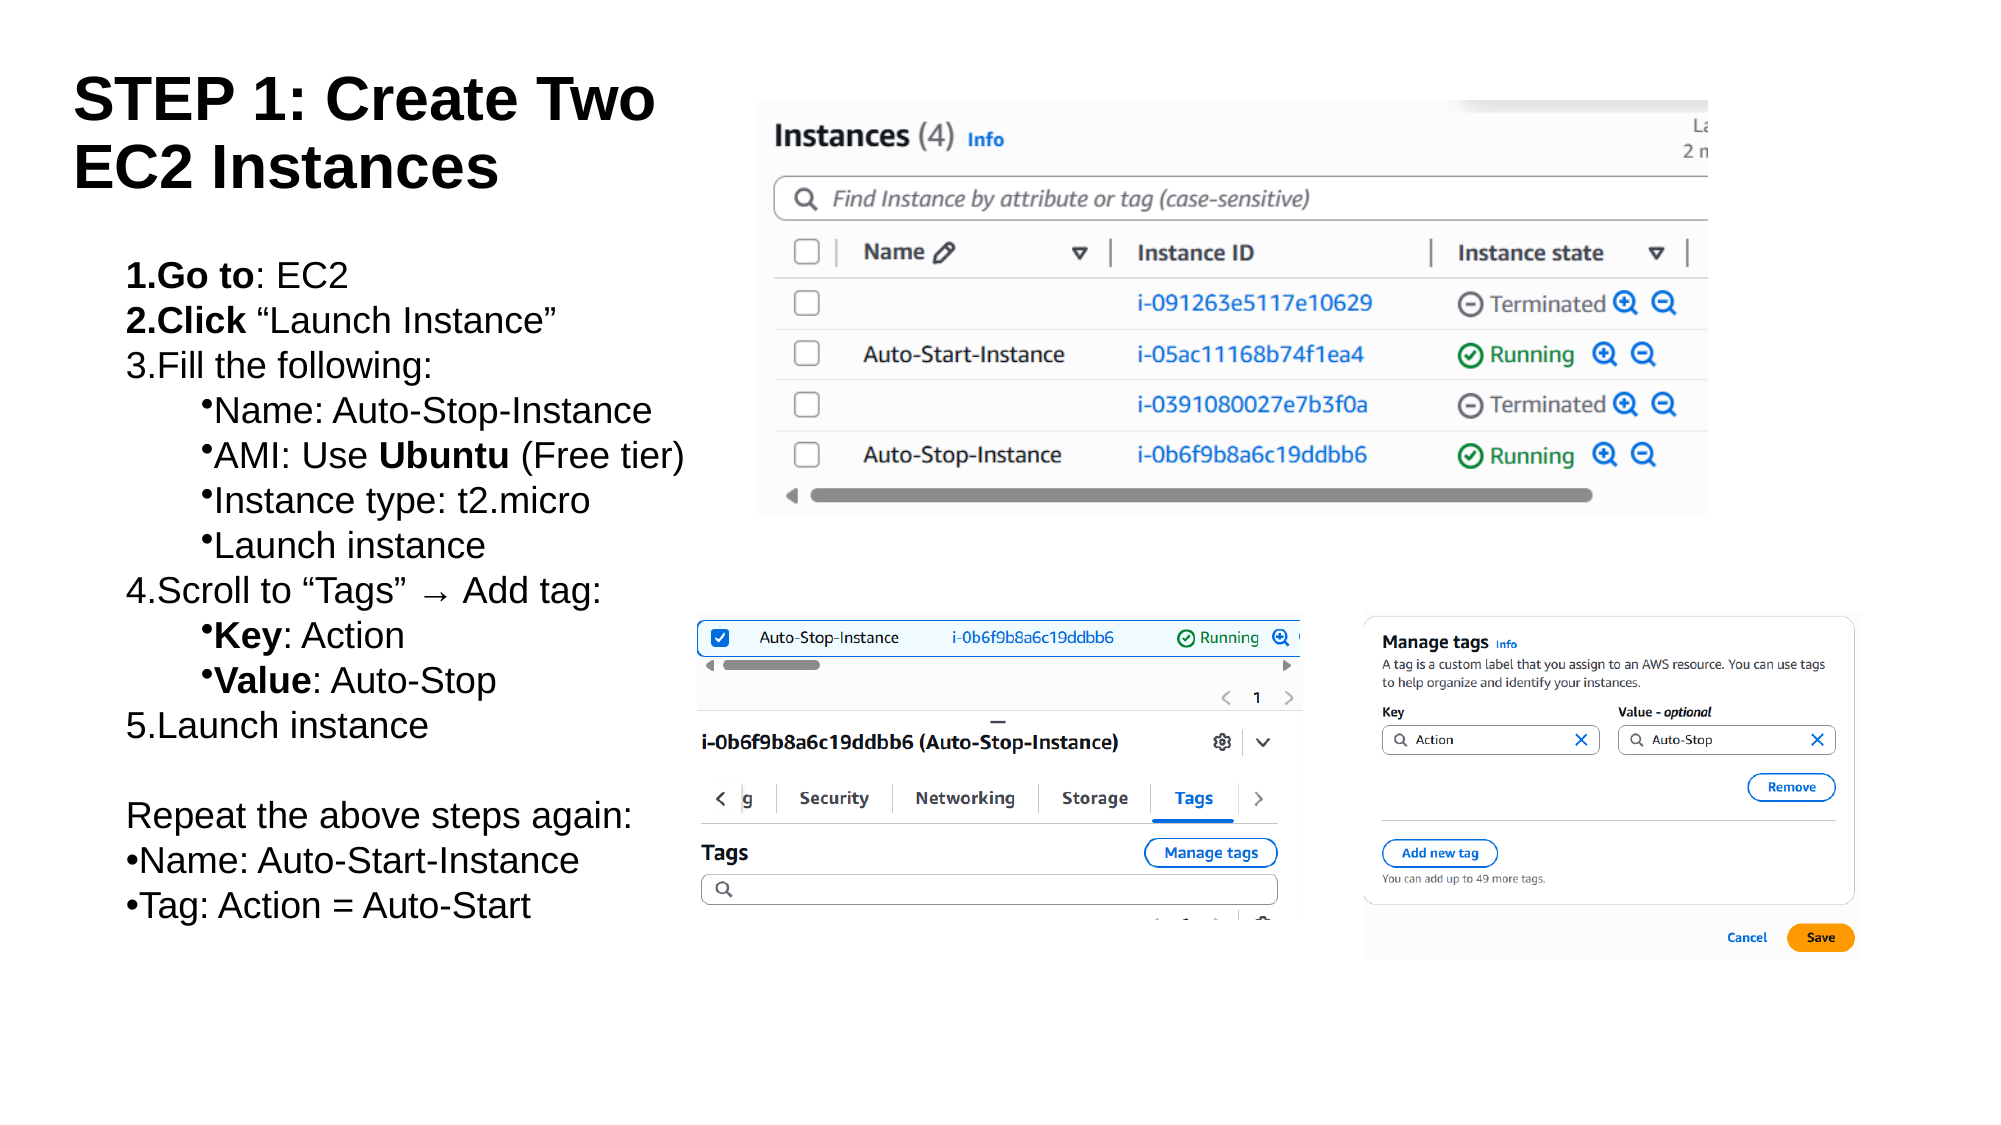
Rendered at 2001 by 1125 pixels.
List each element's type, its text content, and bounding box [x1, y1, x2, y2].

picture [756, 100, 1708, 514]
title STEP 1: Create Two EC2 Instances [58, 34, 757, 210]
picture [697, 611, 1303, 920]
list Go to: EC2 Click “Launch Instance” Fill the following: Name: Auto-Stop-Instance AMI: Use Ubuntu (Free tier) Instance type: t2.micro Launch instance Scroll to “Tags” → Add tag: Key: Action Value: Auto-Stop Launch instance Repeat the above steps again: Name: Auto-Start-Instance Tag: Action = Auto-Start [110, 243, 810, 980]
picture [1364, 611, 1862, 960]
